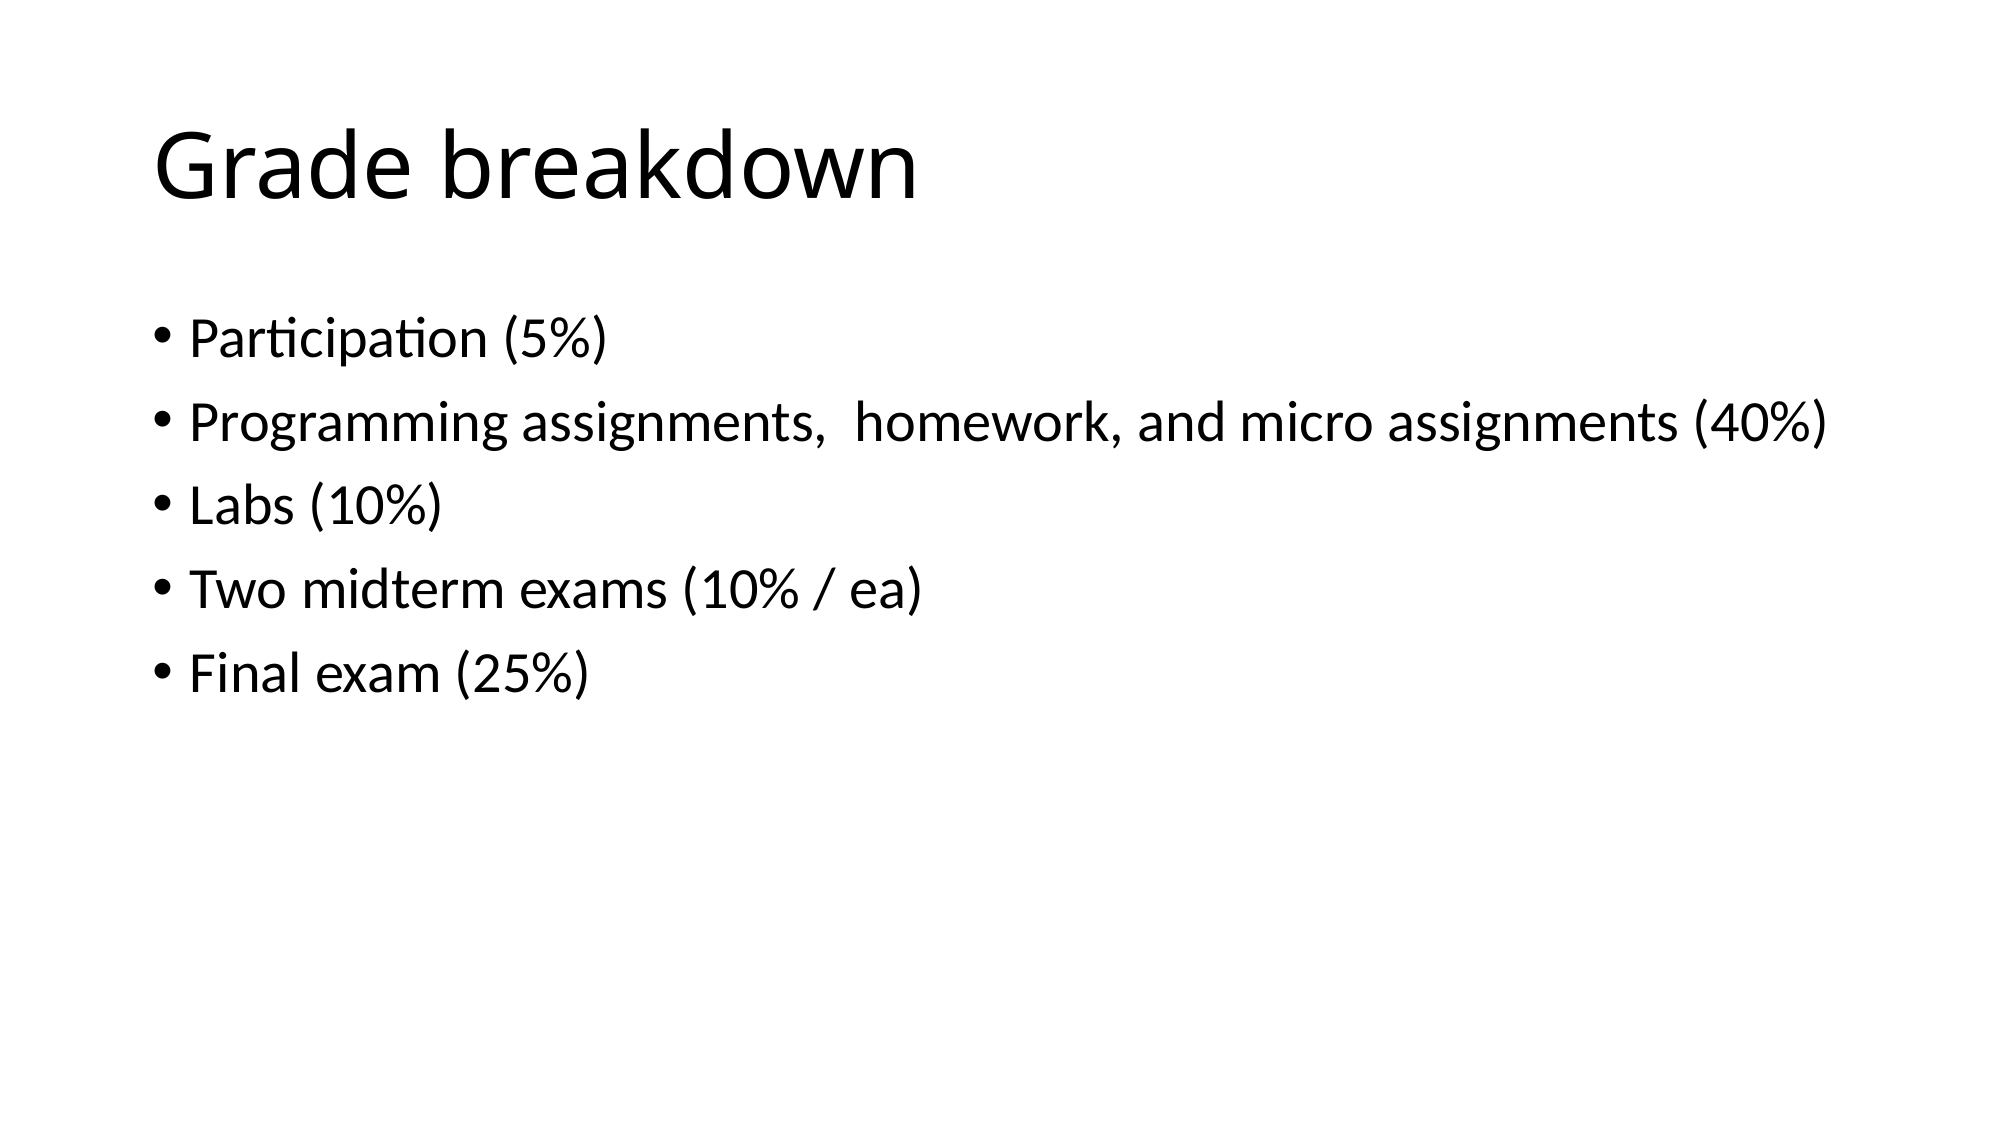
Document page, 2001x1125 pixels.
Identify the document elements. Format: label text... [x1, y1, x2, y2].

title Grade breakdown [137, 59, 1863, 278]
list Participation (5%) Programming assignments, homework, and micro assignments (40%) Labs (10%) Two midterm exams (10% / ea) Final exam (25%) [137, 299, 1863, 1014]
